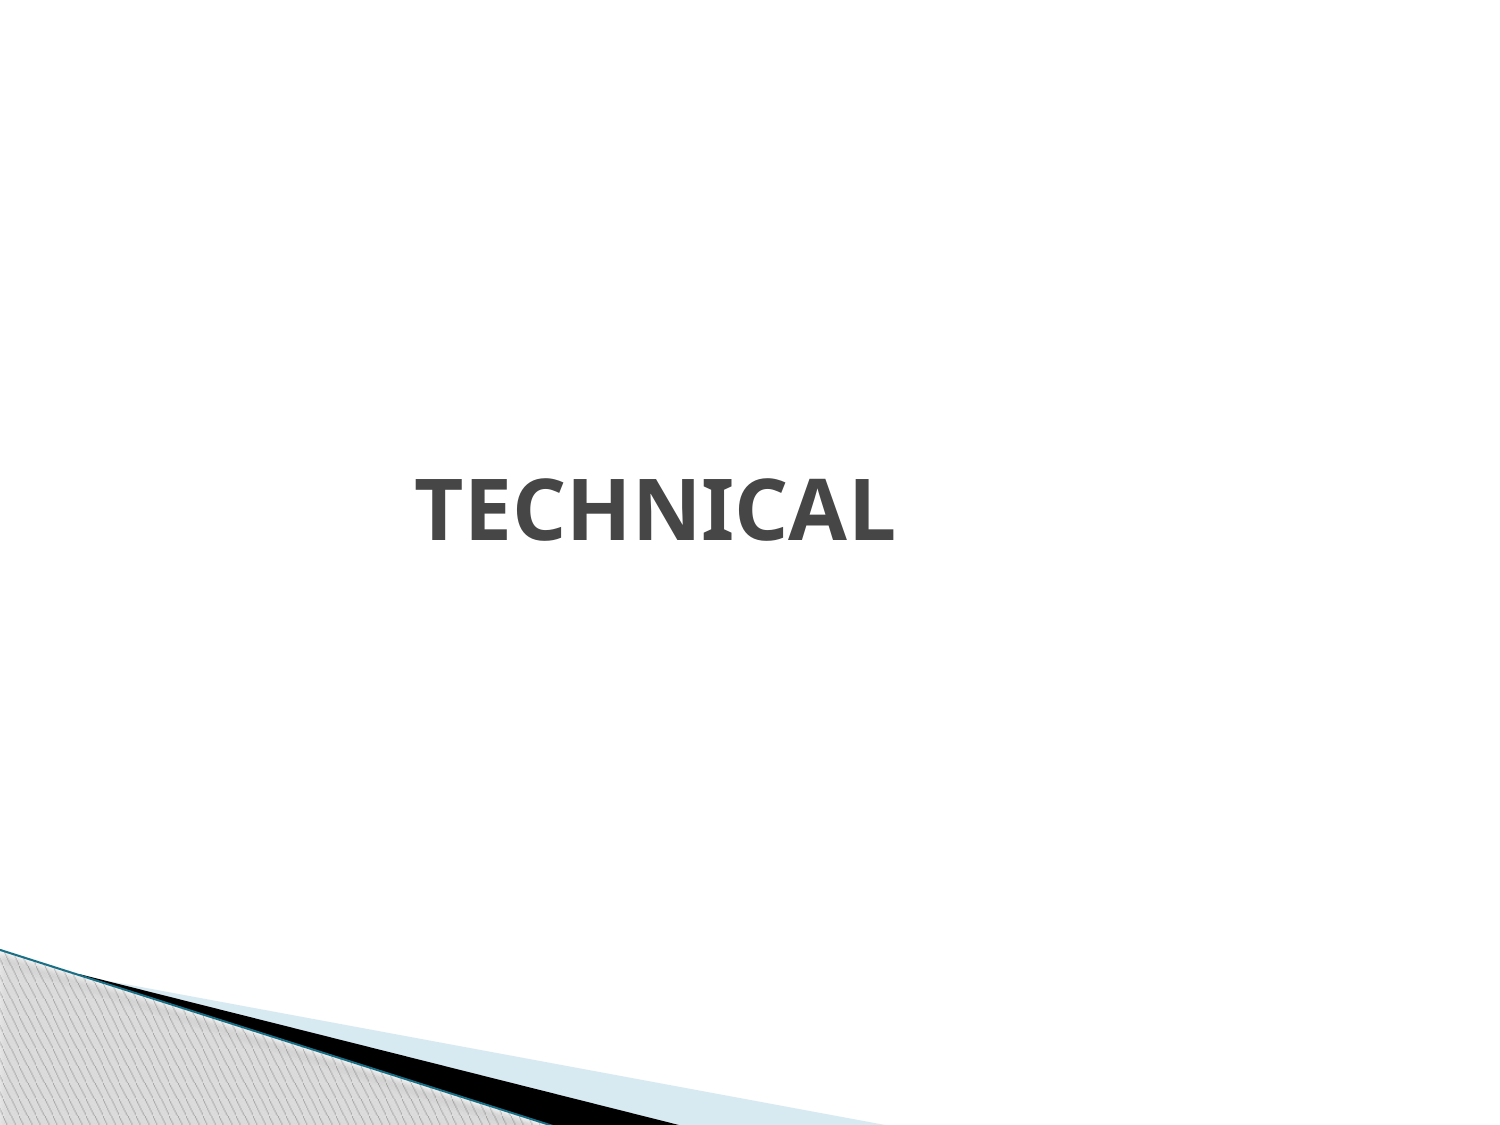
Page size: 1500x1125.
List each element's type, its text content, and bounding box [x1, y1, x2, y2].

title TECHNICAL [399, 412, 1000, 600]
